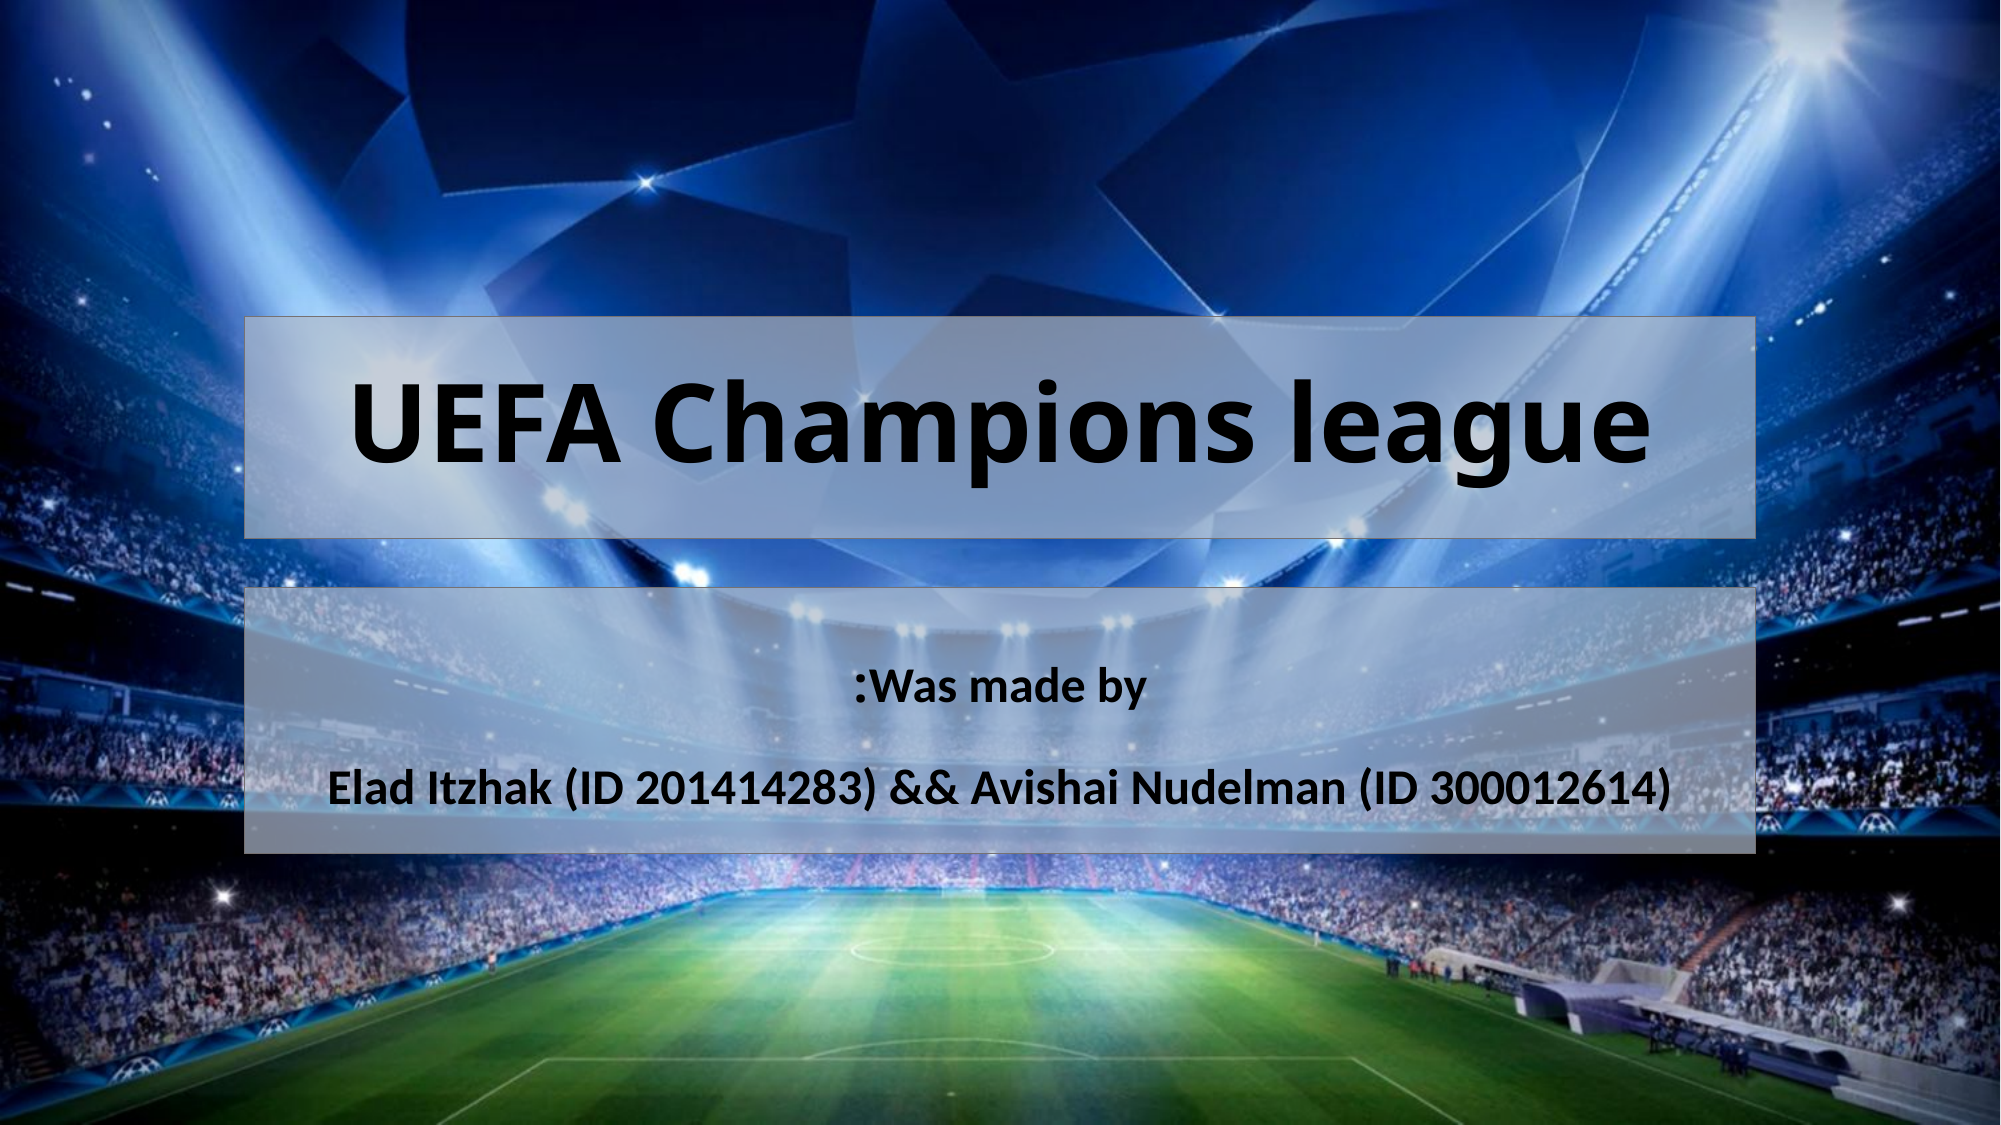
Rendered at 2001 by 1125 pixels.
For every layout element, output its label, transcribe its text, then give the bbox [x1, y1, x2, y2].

picture [0, 0, 2001, 1125]
title UEFA Champions league [244, 316, 1756, 539]
subtitle Was made by: Elad Itzhak (ID 201414283) && Avishai Nudelman (ID 300012614) [244, 587, 1756, 854]
